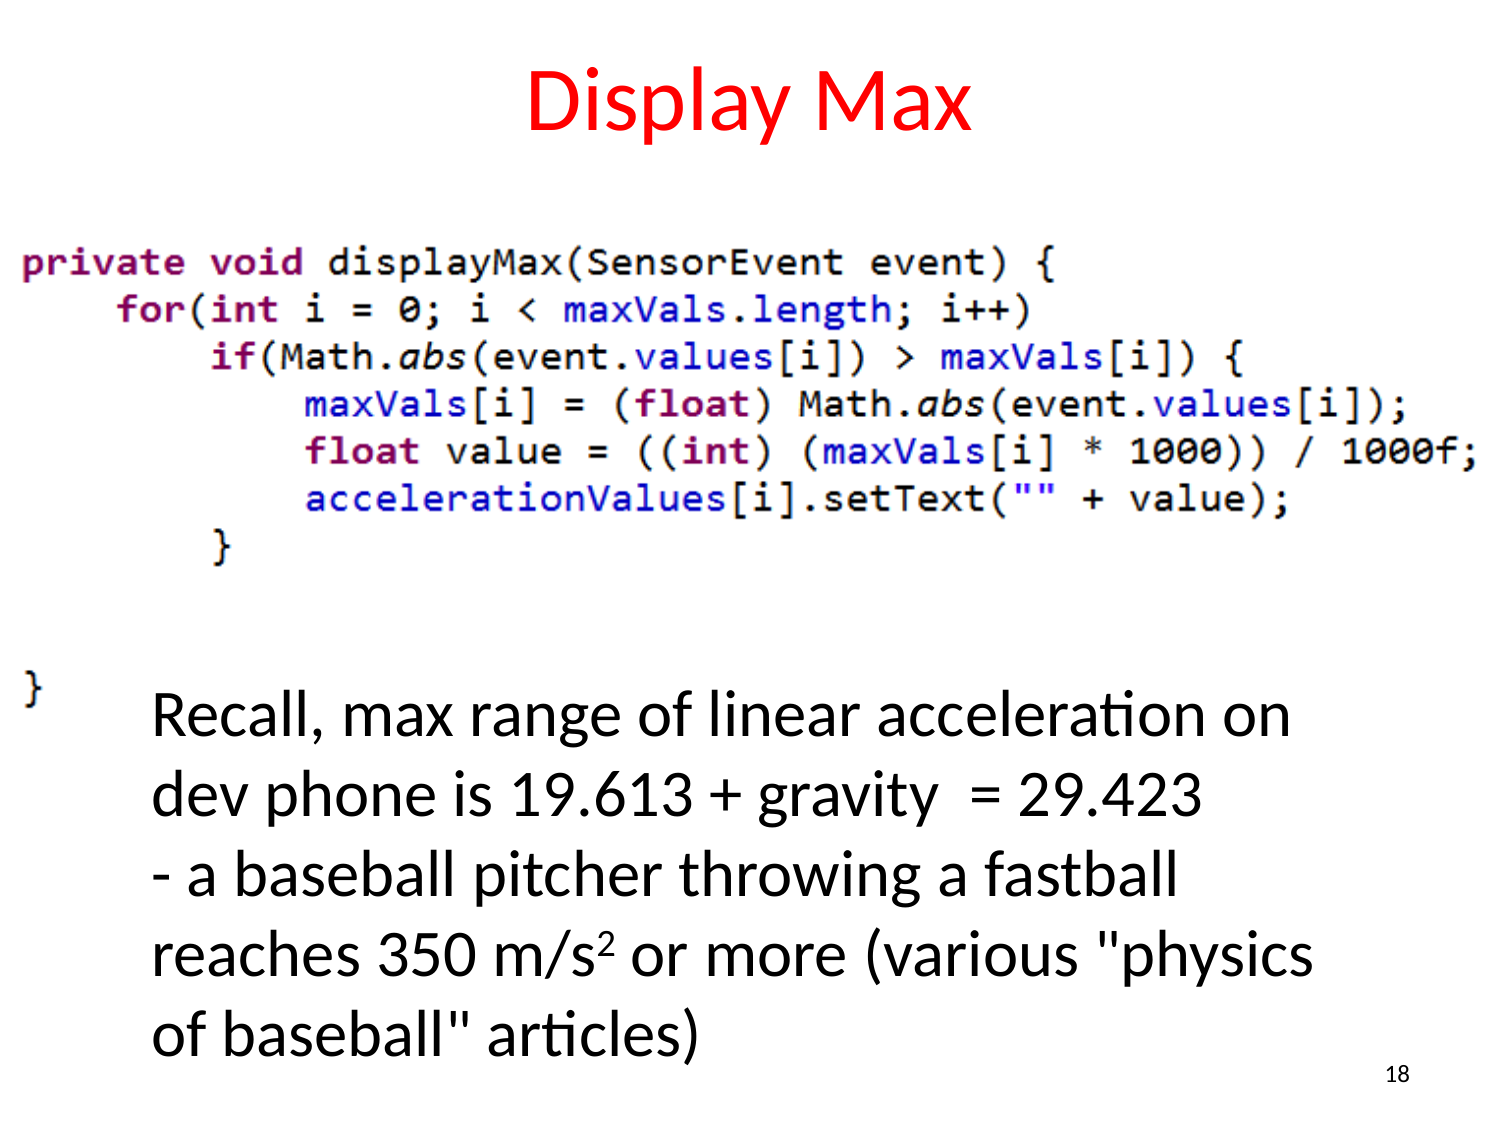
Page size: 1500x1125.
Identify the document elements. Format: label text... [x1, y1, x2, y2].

picture [0, 224, 1500, 728]
slide_number 18 [1074, 1042, 1425, 1103]
text_box Recall, max range of linear acceleration on dev phone is 19.613 + gravity = 29.423 - a baseball pitcher throwing a fastball reaches 350 m/s2 or more (various "physics of baseball" articles) [136, 736, 1362, 1077]
title Display Max [75, 0, 1425, 188]
